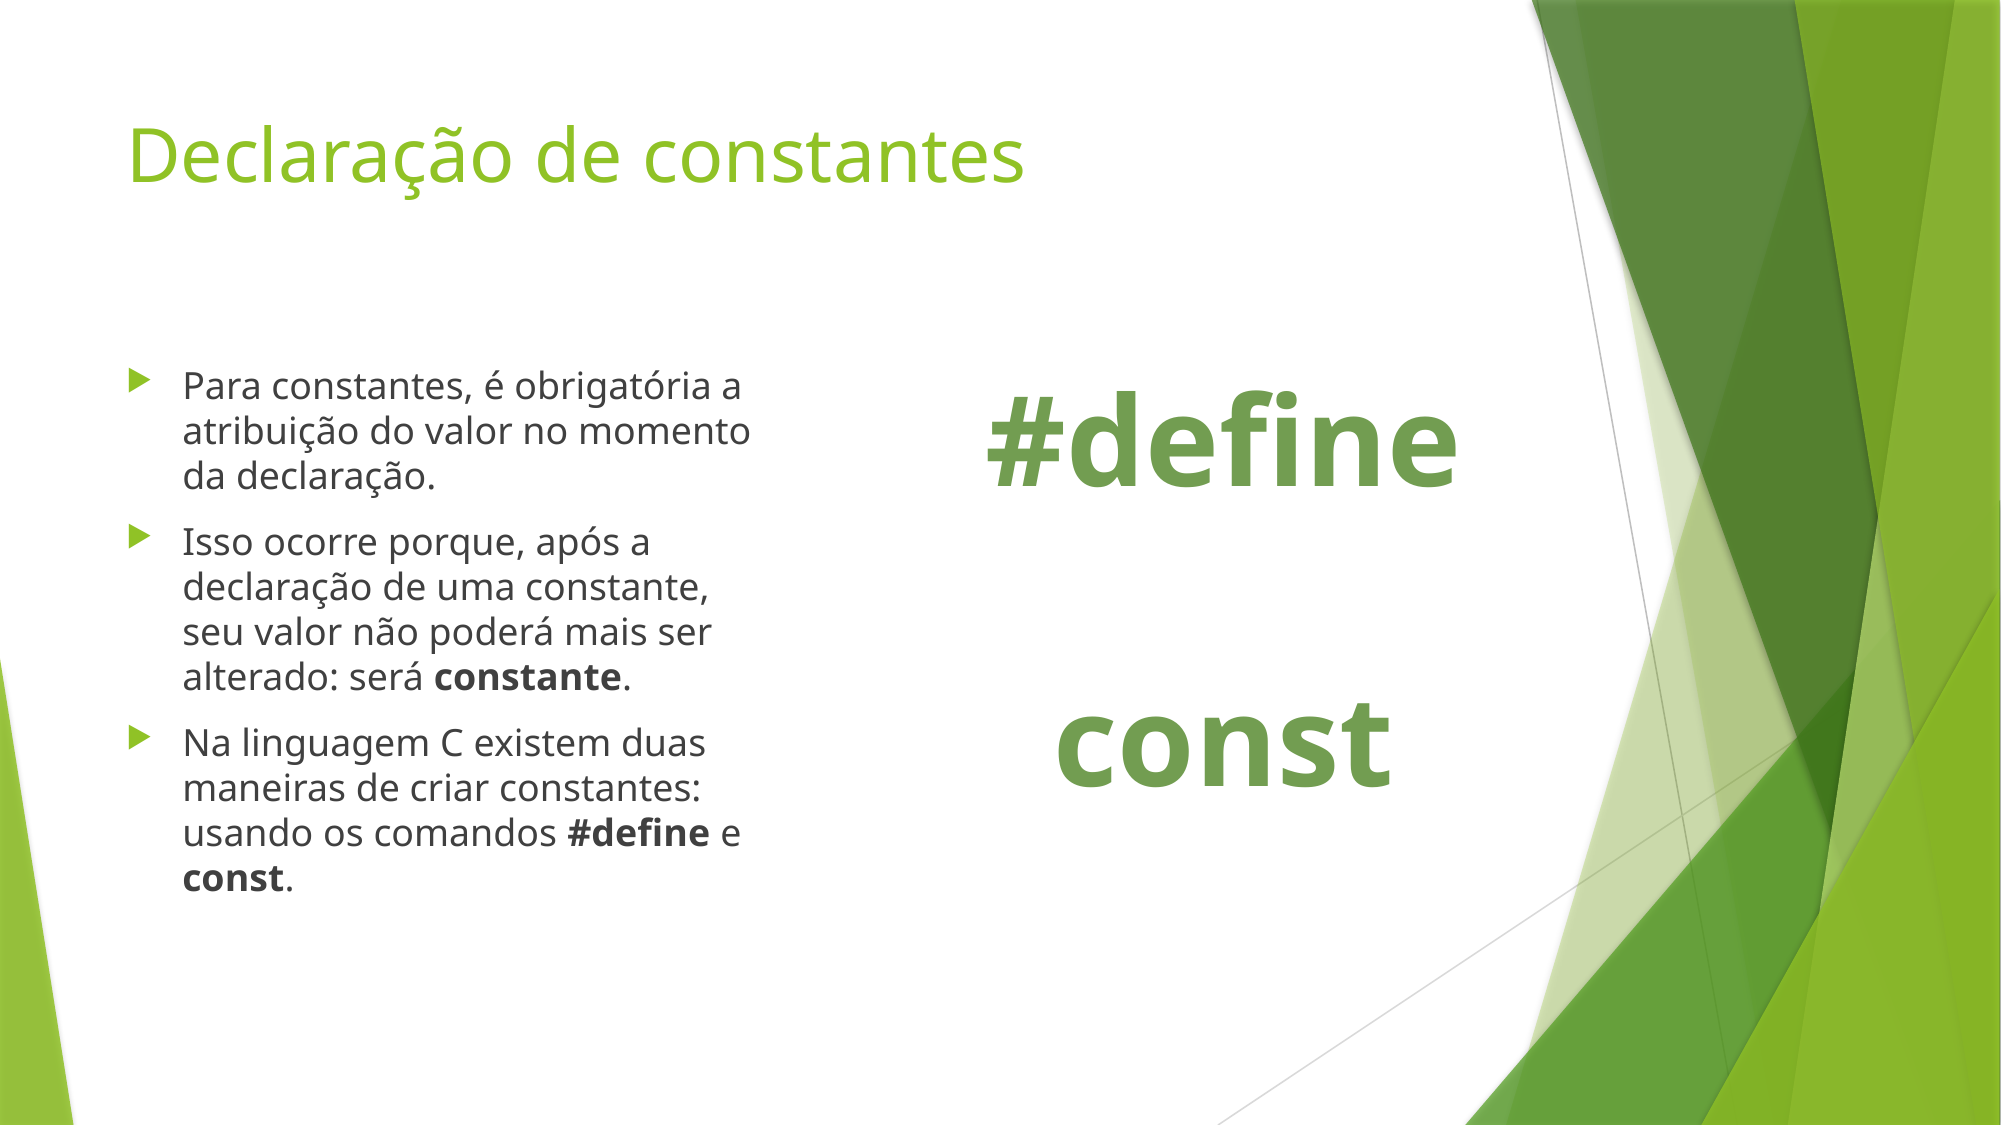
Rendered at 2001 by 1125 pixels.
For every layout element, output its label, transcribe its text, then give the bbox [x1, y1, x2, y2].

text_box #define const [970, 354, 1477, 820]
list Para constantes, é obrigatória a atribuição do valor no momento da declaração. Isso ocorre porque, após a declaração de uma constante, seu valor não poderá mais ser alterado: será constante. Na linguagem C existem duas maneiras de criar constantes: usando os comandos #define e const. [111, 354, 785, 992]
title Declaração de constantes [111, 99, 1522, 317]
